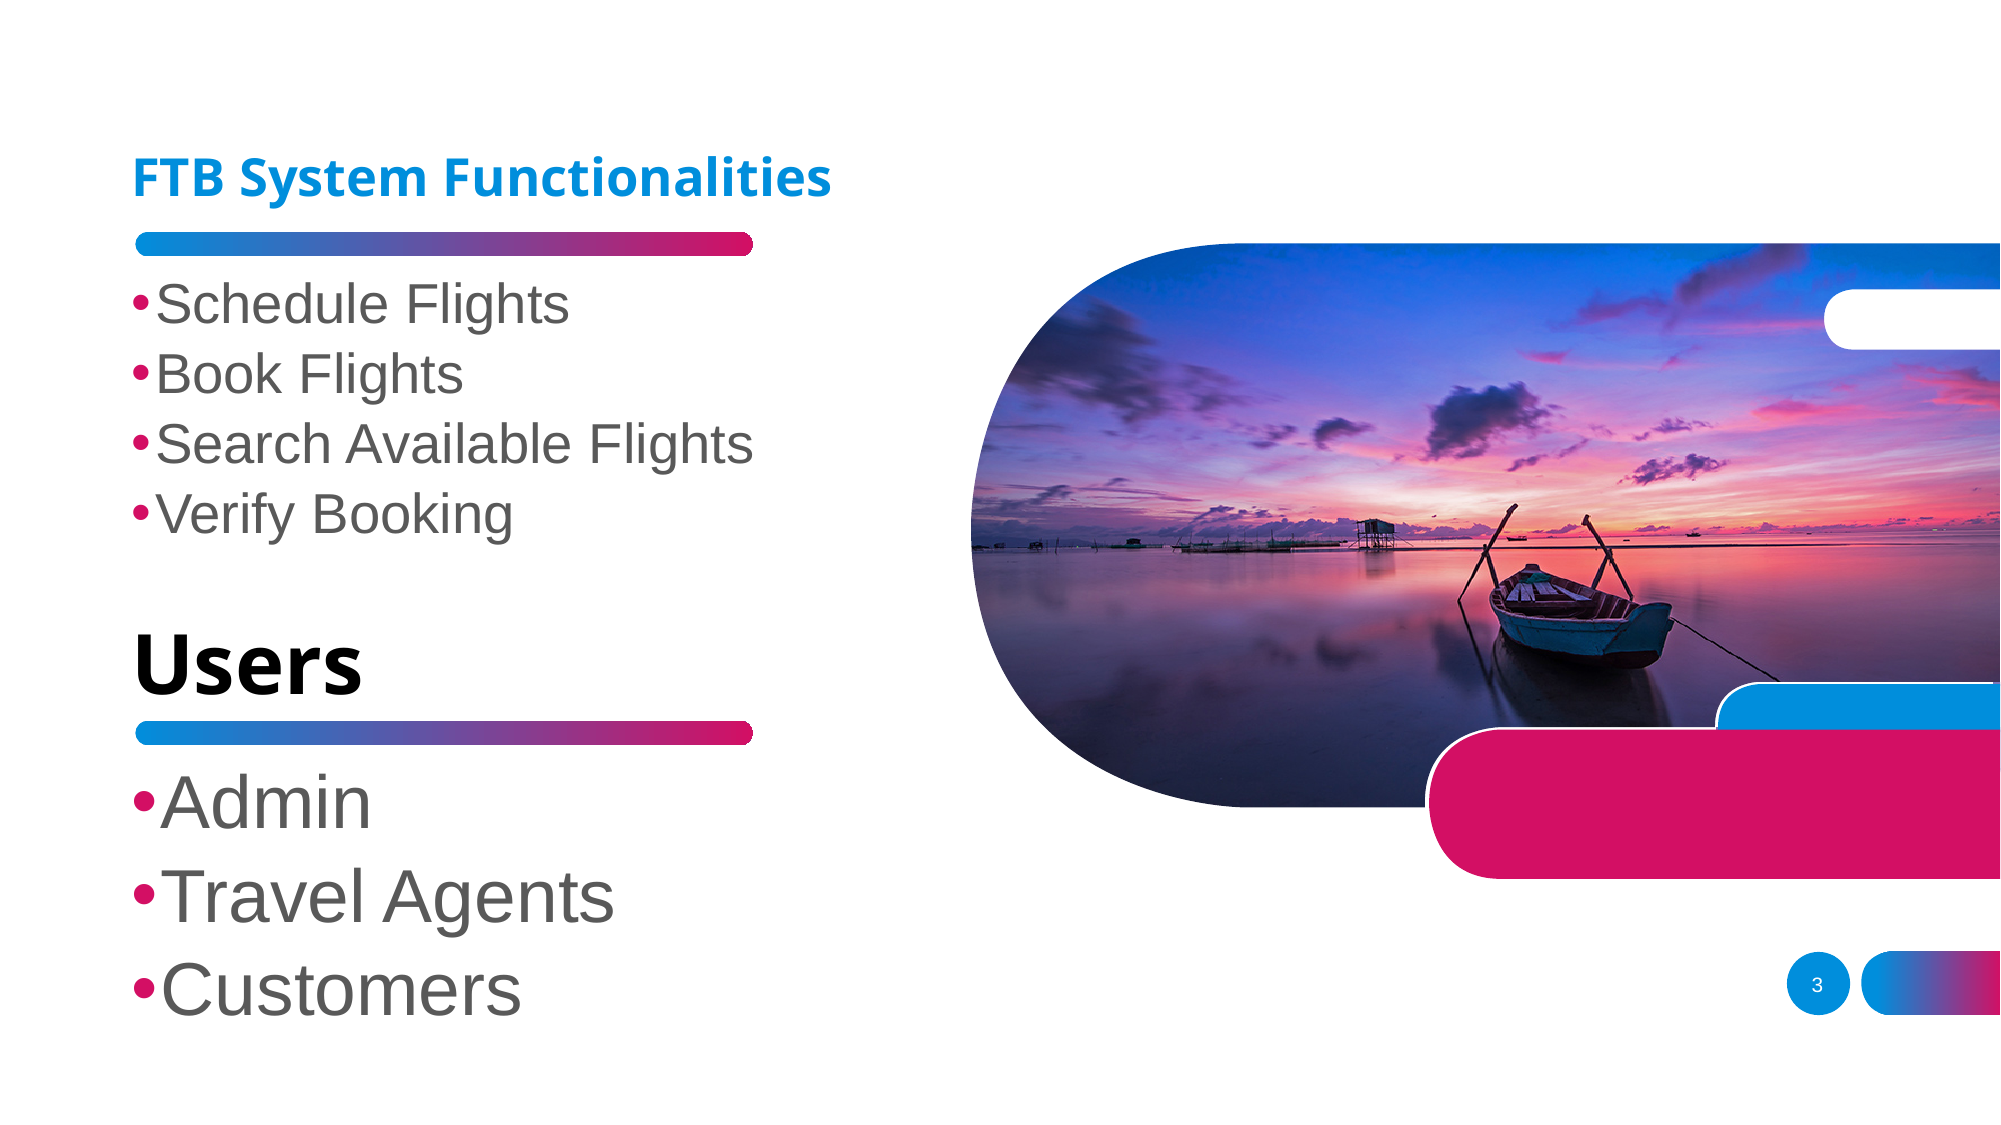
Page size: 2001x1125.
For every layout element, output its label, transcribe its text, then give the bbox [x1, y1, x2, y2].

list Admin Travel Agents Customers [116, 756, 1266, 1045]
picture [971, 243, 2001, 808]
slide_number 3 [1772, 954, 1863, 1015]
text_box FTB System Functionalities [116, 114, 855, 244]
list Schedule Flights Book Flights Search Available Flights Verify Booking [116, 267, 971, 556]
title Users [116, 603, 855, 733]
